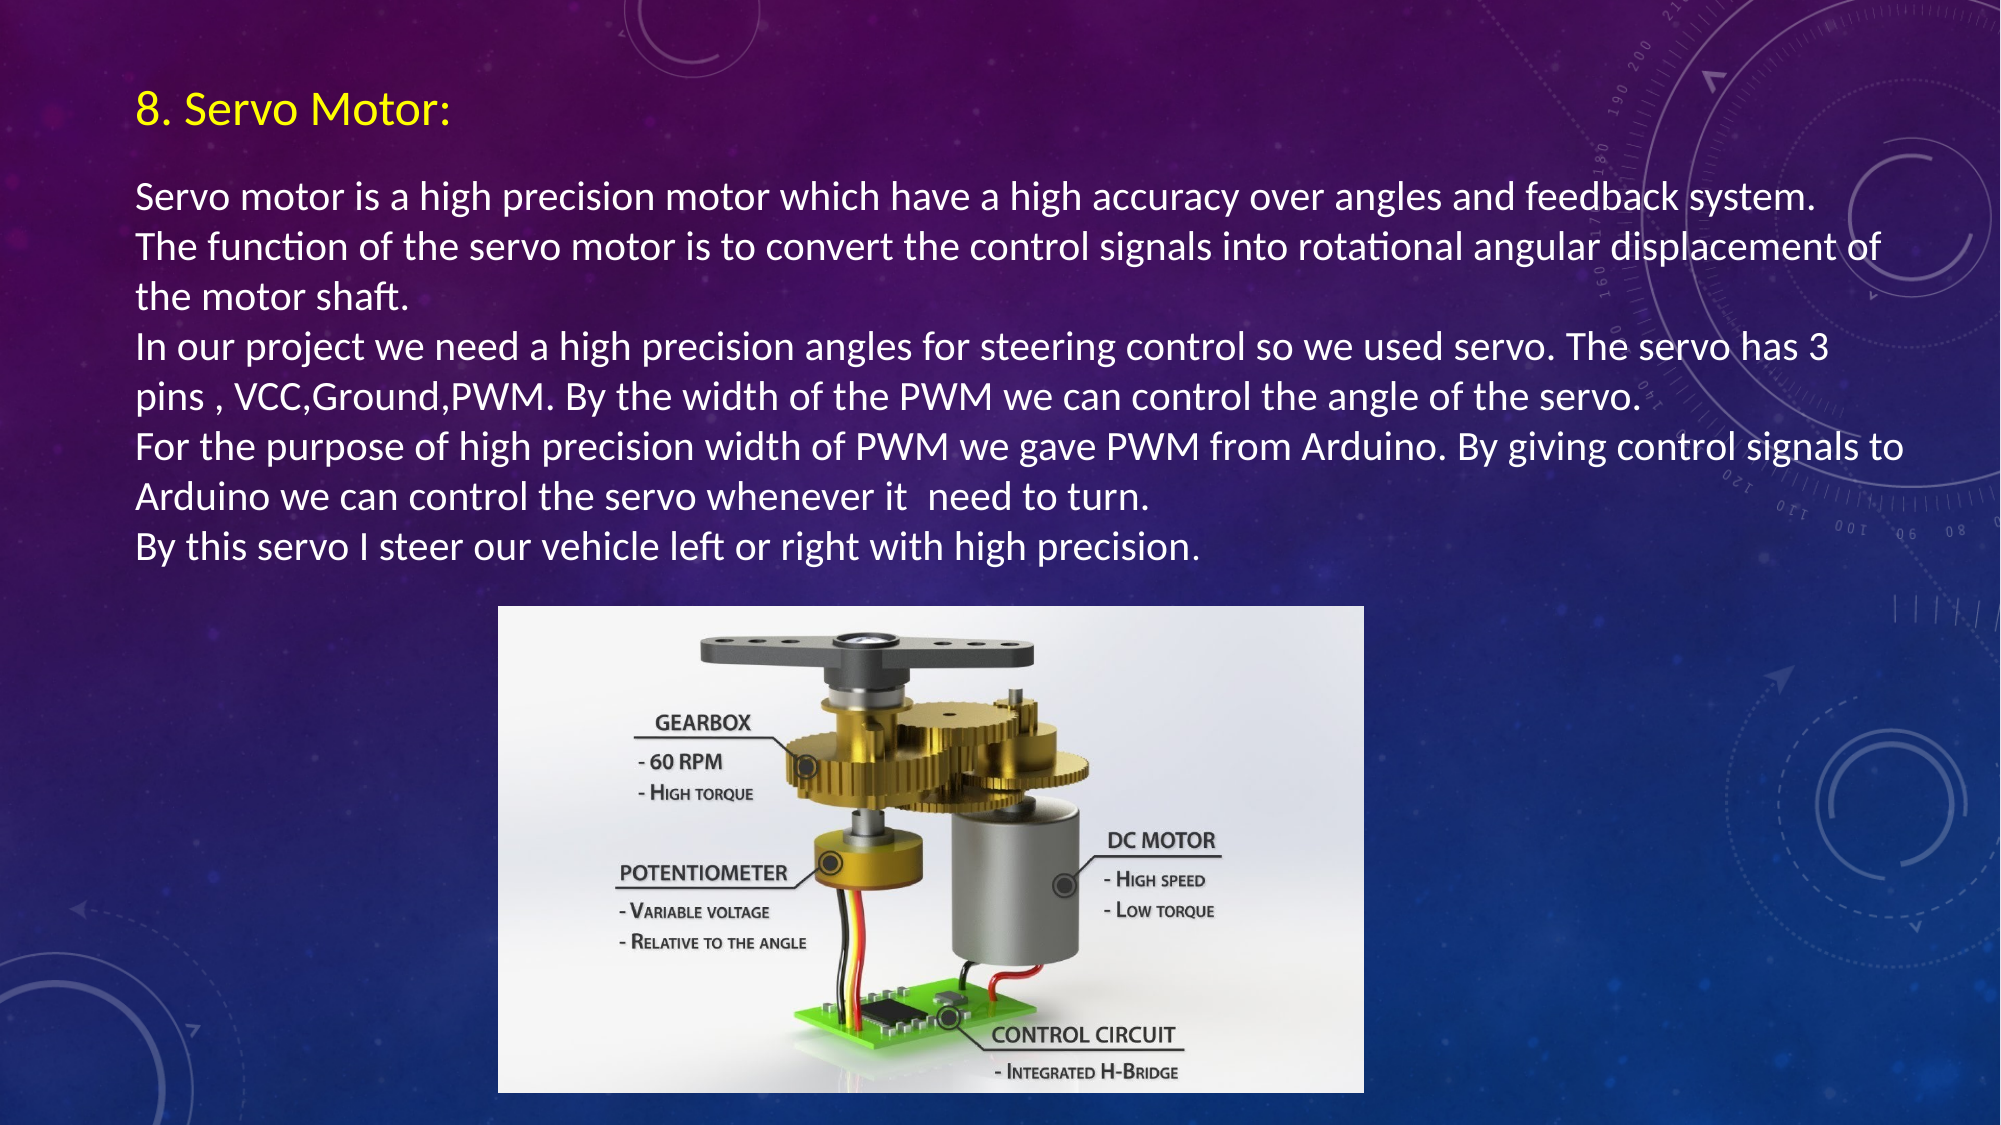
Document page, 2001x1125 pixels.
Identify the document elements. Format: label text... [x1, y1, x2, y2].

text_box 8. Servo Motor: [120, 67, 827, 143]
text_box Servo motor is a high precision motor which have a high accuracy over angles and feedback system. The function of the servo motor is to convert the control signals into rotational angular displacement of the motor shaft. In our project we need a high precision angles for steering control so we used servo. The servo has 3 pins , VCC,Ground,PWM. By the width of the PWM we can control the angle of the servo. For the purpose of high precision width of PWM we gave PWM from Arduino. By giving control signals to Arduino we can control the servo whenever it need to turn. By this servo I steer our vehicle left or right with high precision. [120, 161, 1935, 622]
picture [0, 0, 2001, 1125]
